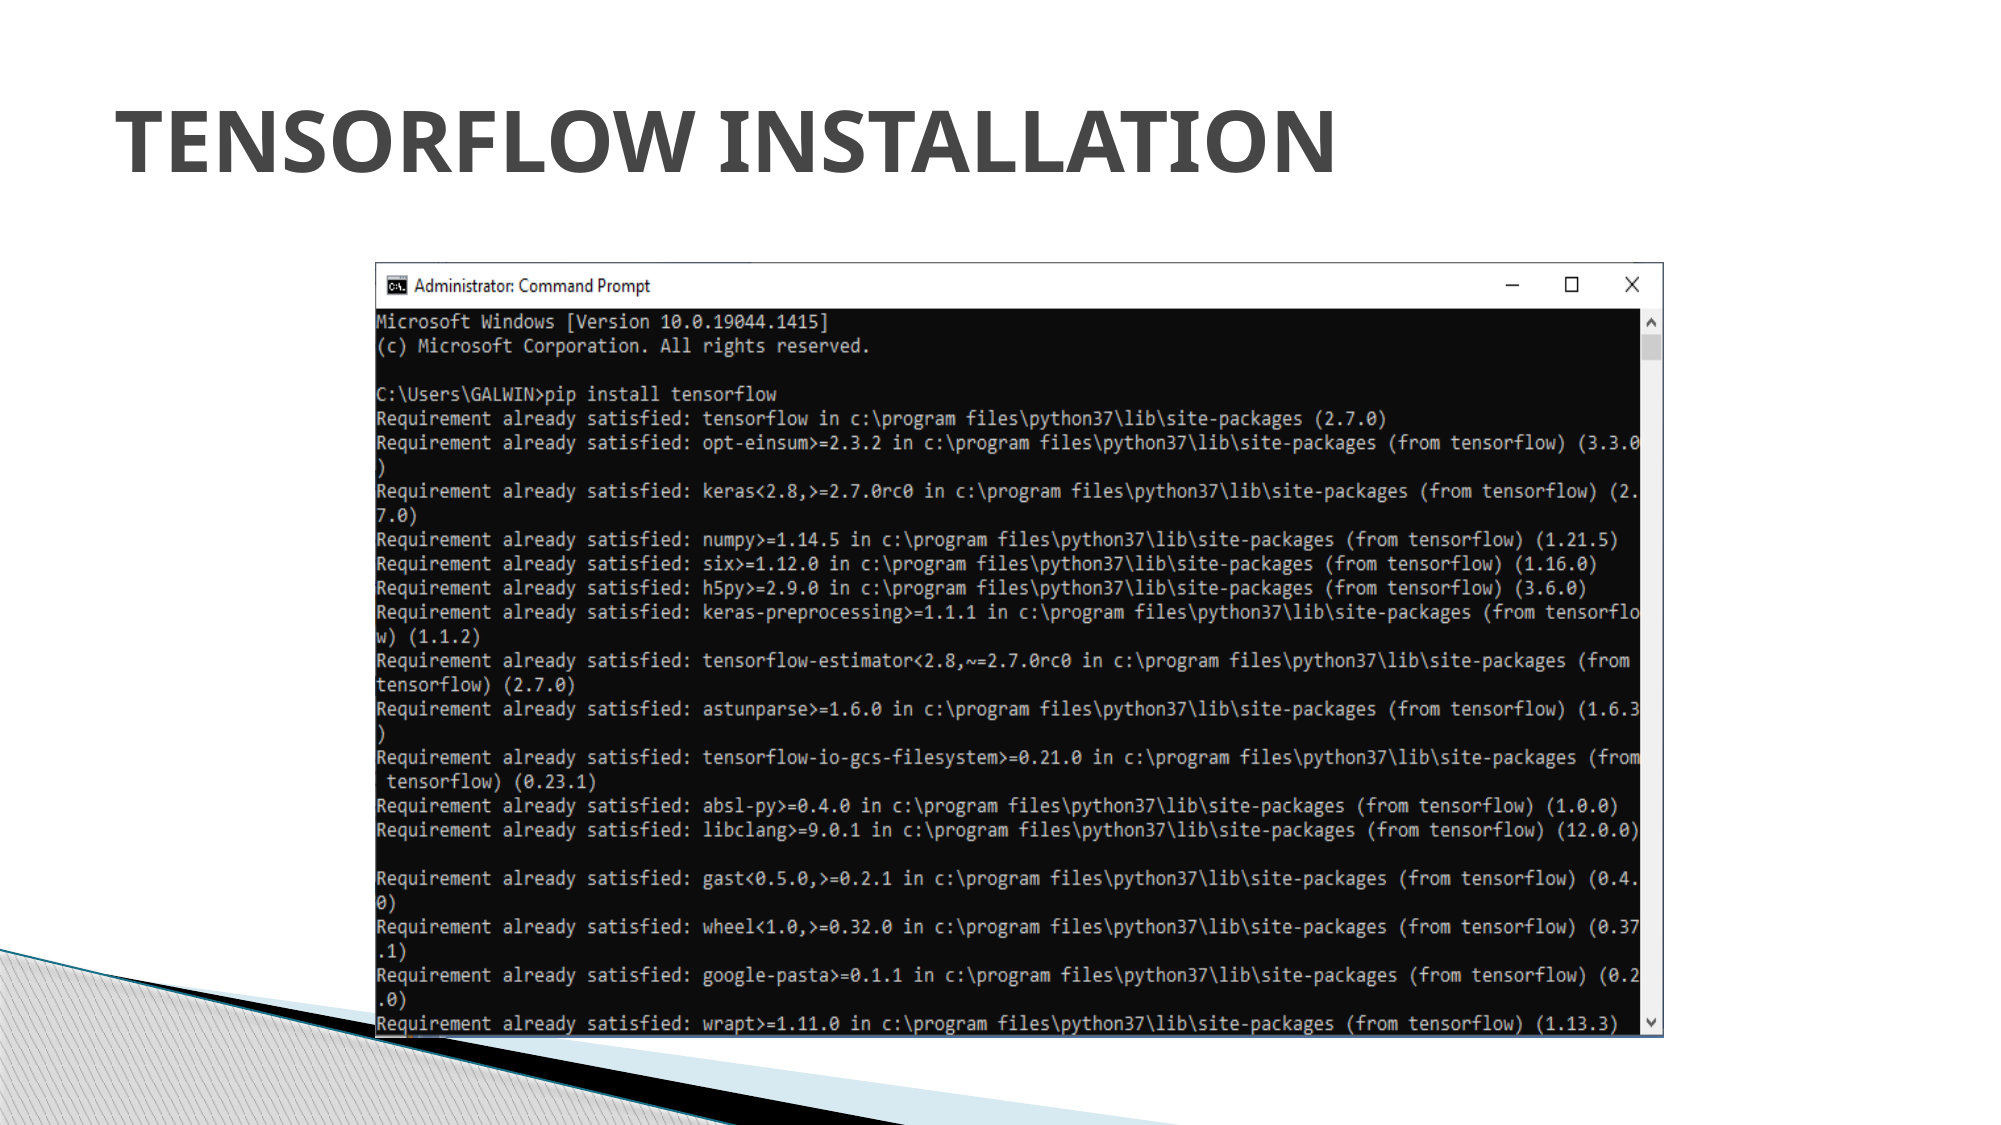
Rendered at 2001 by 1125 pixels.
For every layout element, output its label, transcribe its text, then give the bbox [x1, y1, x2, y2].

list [374, 262, 1664, 1038]
title TENSORFLOW INSTALLATION [99, 45, 1900, 233]
